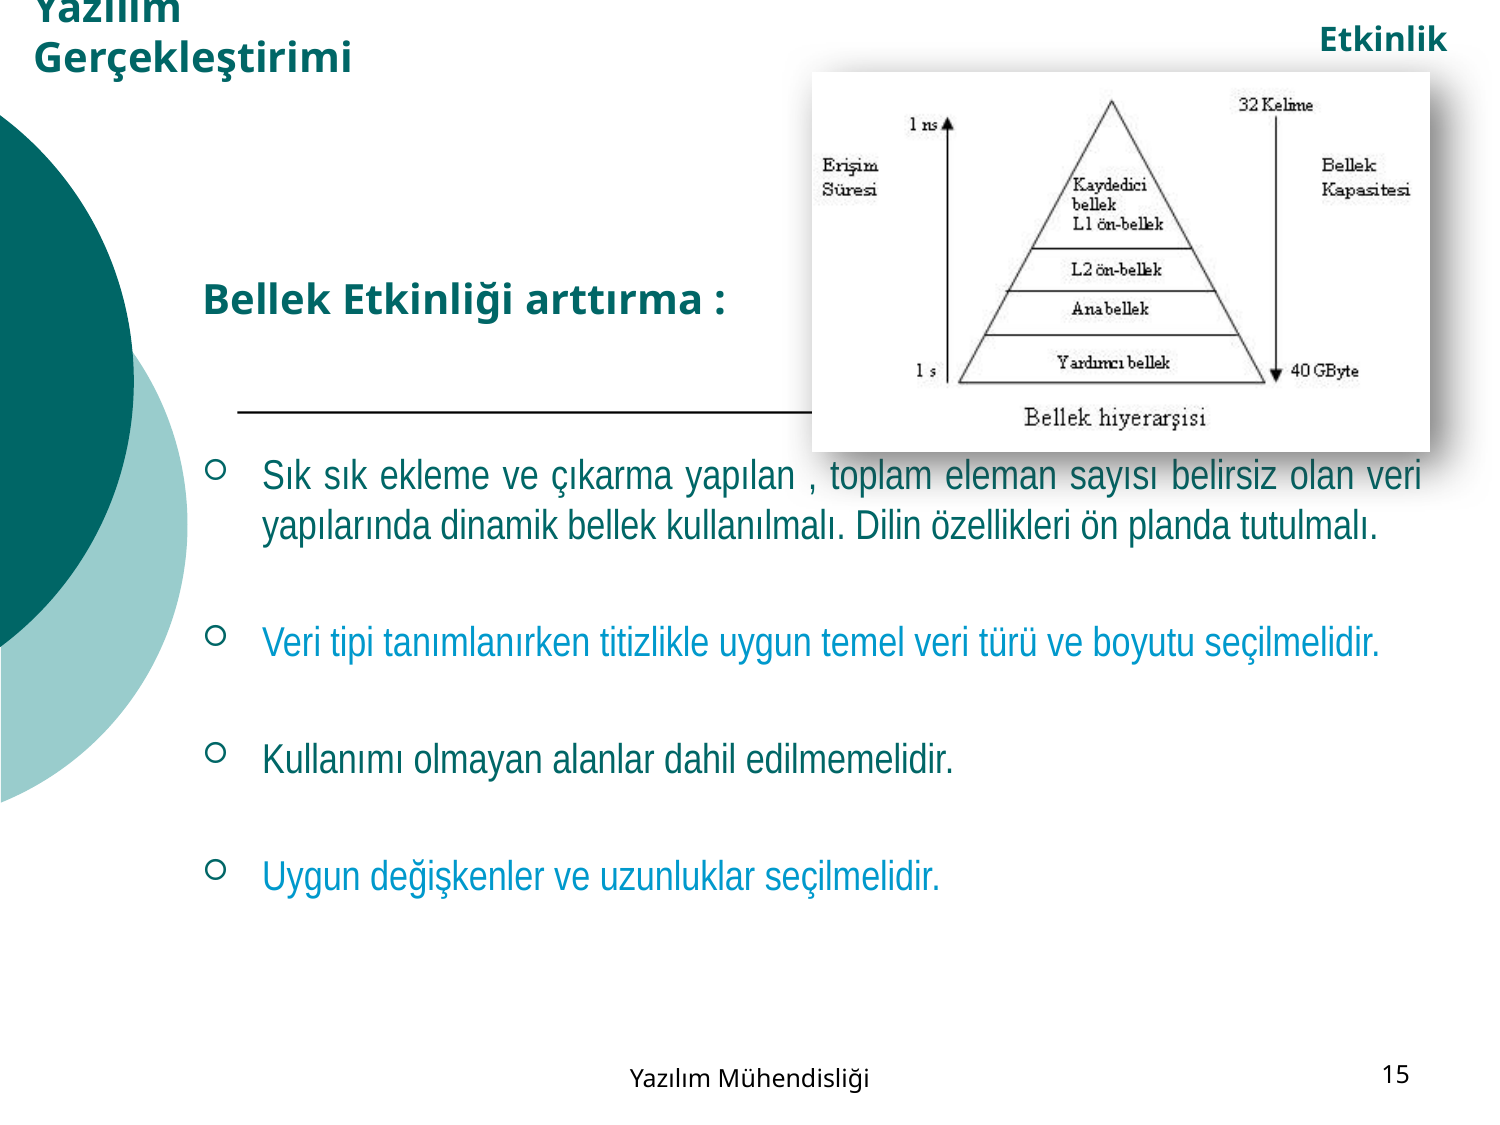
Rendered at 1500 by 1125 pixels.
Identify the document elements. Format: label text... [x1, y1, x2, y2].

picture [812, 72, 1431, 452]
footer Yazılım Mühendisliği [512, 1063, 988, 1101]
title Yazılım Gerçekleştirimi [18, 24, 507, 89]
text_box Etkinlik [474, 0, 1463, 88]
subtitle Bellek Etkinliği arttırma : Sık sık ekleme ve çıkarma yapılan , toplam eleman sayısı belirsiz olan veri yapılarında dinamik bellek kullanılmalı. Dilin özellikleri ön planda tutulmalı. Veri tipi tanımlanırken titizlikle uygun temel veri türü ve boyutu seçilmelidir. Kullanımı olmayan alanlar dahil edilmemelidir. Uygun değişkenler ve uzunluklar seçilmelidir. [187, 187, 1438, 1063]
slide_number 15 [1074, 1063, 1426, 1101]
